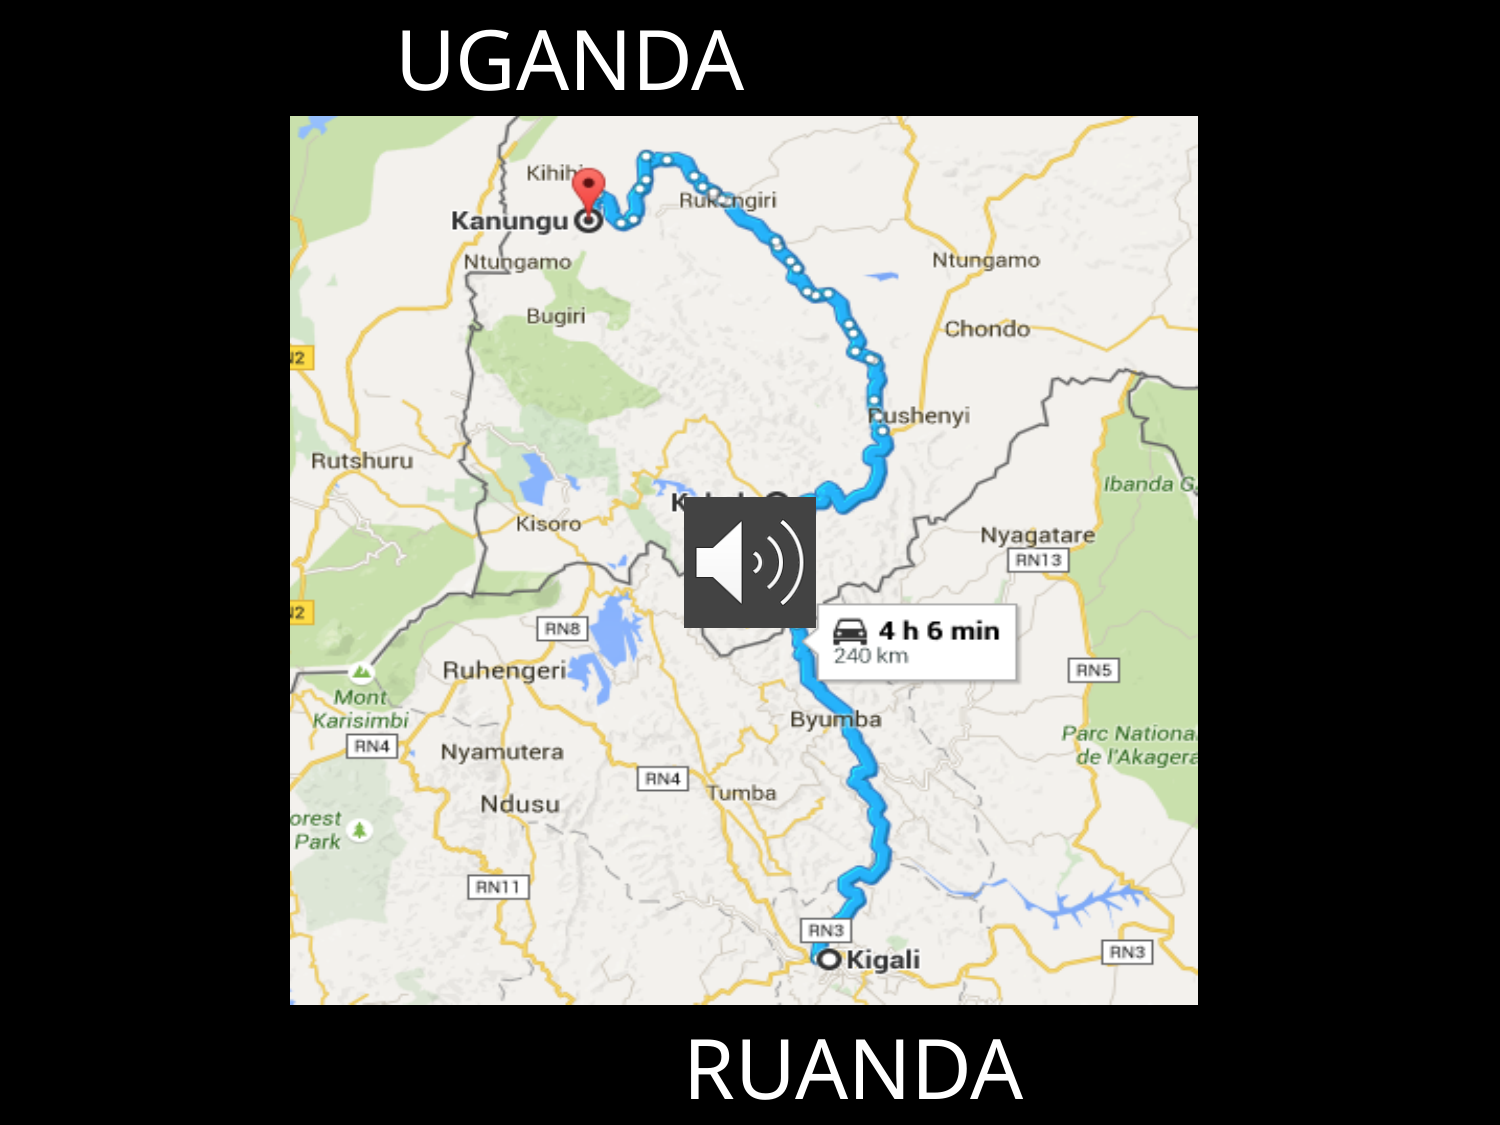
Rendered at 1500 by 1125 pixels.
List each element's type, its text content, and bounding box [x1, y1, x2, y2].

text_box RUANDA [669, 1013, 1198, 1124]
picture [683, 495, 817, 630]
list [74, 0, 1426, 1006]
